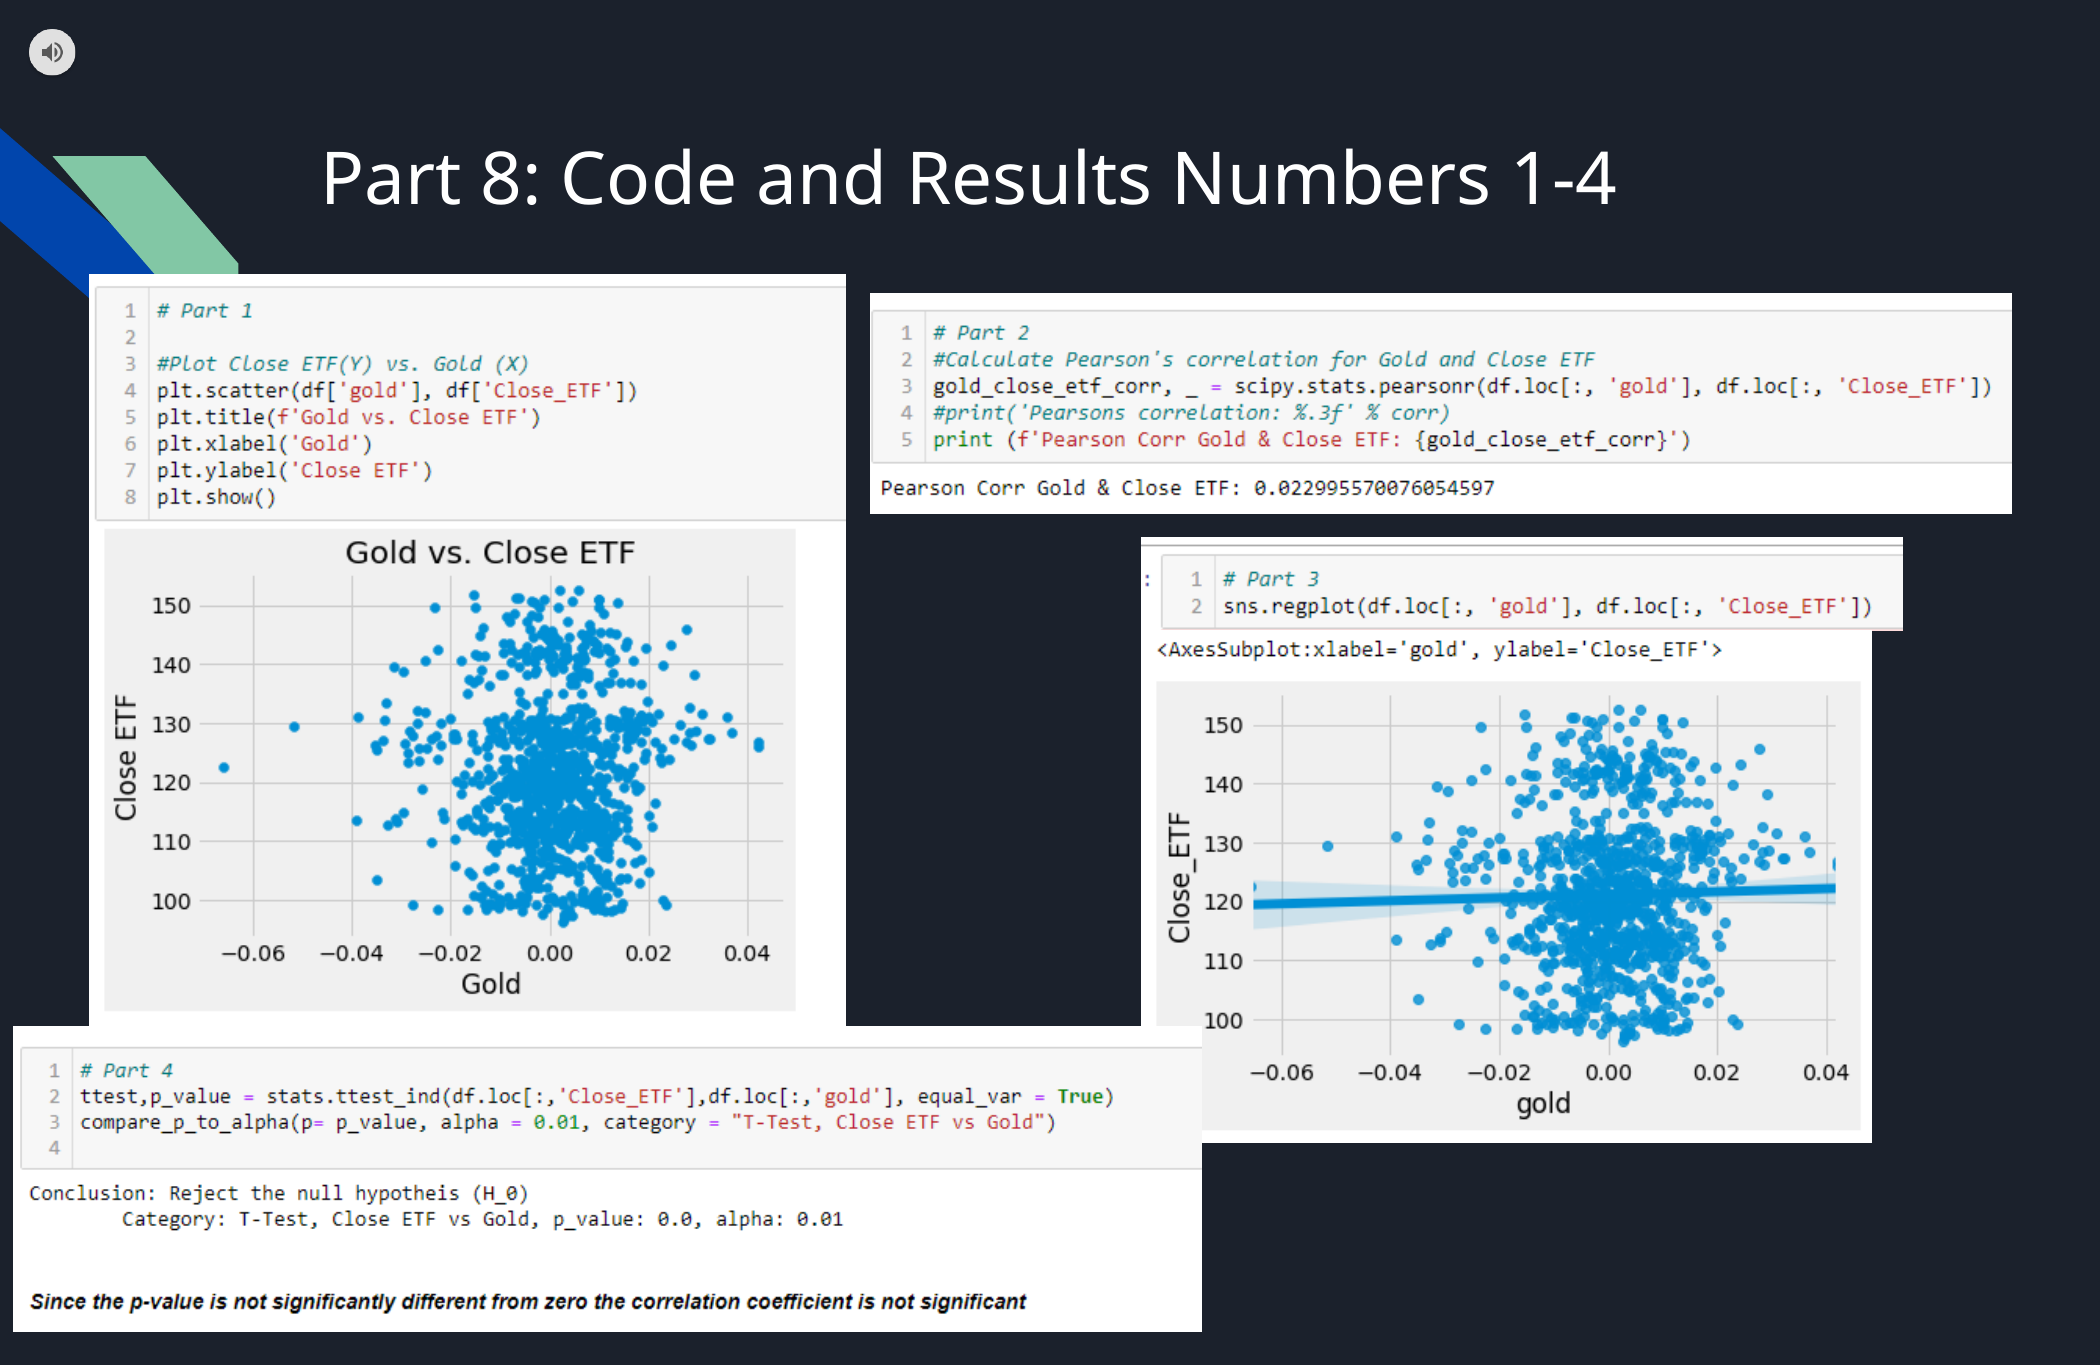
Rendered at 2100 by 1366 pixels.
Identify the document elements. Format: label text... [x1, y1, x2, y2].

title Part 8: Code and Results Numbers 1-4 [297, 104, 1915, 348]
picture [13, 274, 1903, 1332]
picture [24, 24, 80, 80]
picture [870, 293, 2012, 515]
